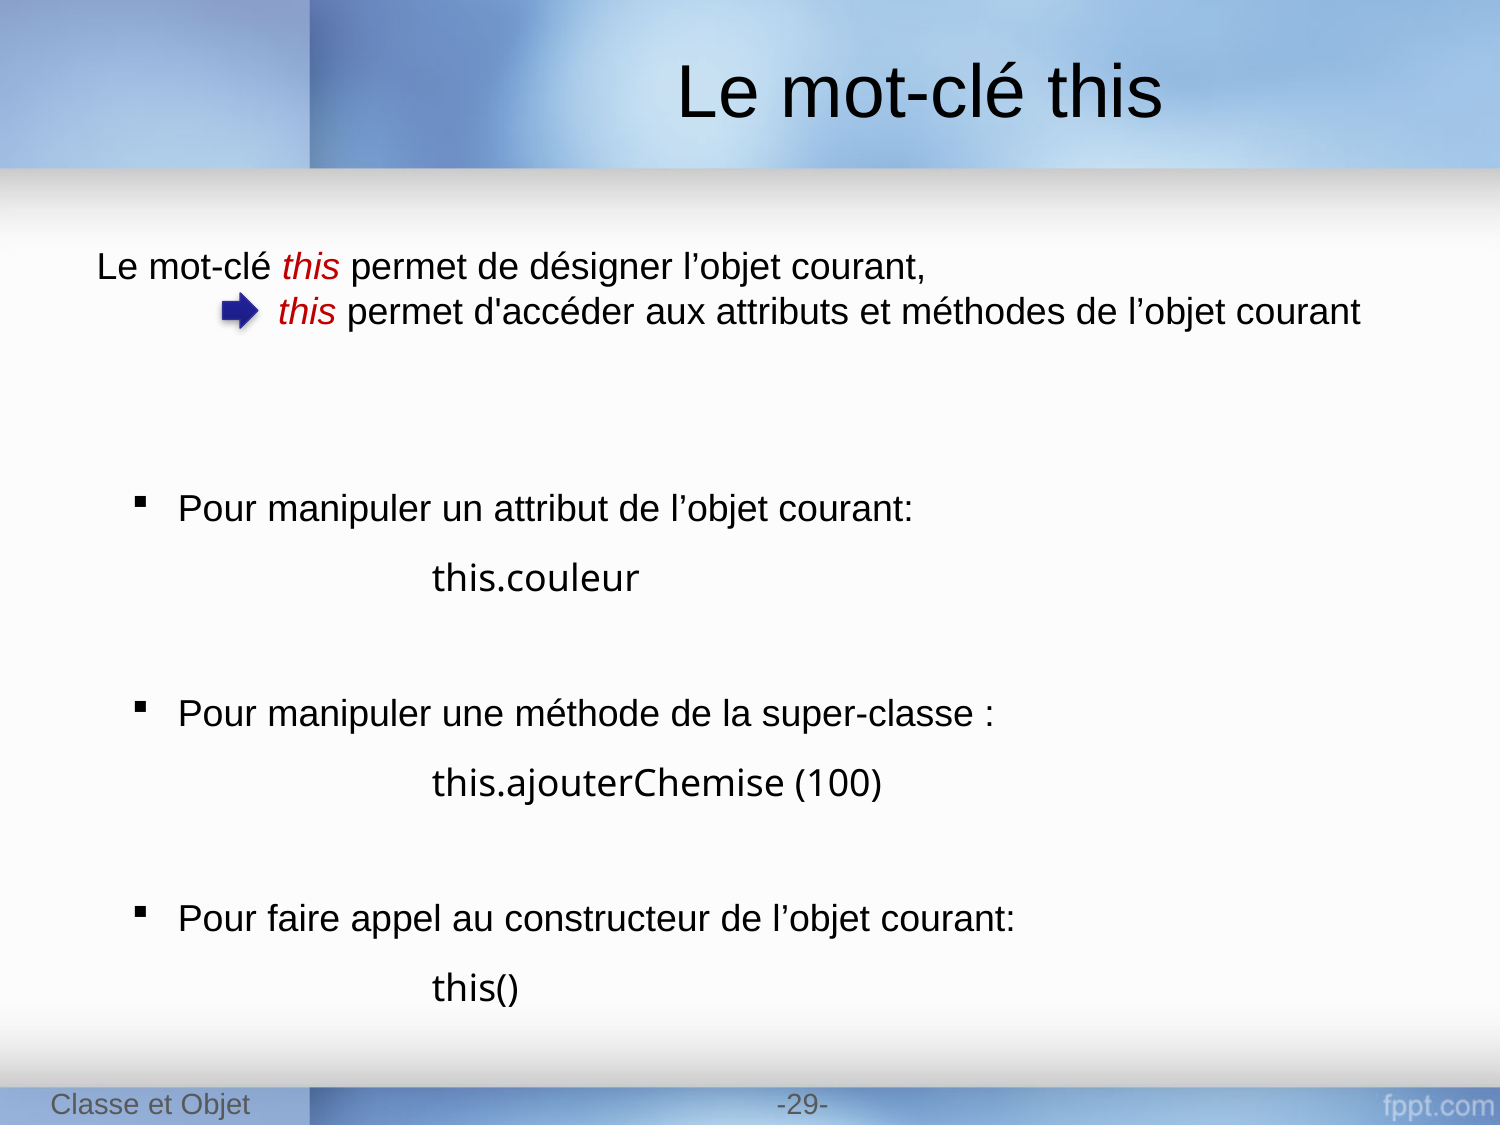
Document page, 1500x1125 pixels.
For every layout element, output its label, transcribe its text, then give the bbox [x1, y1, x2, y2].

picture [0, 0, 1500, 1125]
text_box [221, 292, 259, 329]
text_box Pour manipuler un attribut de l’objet courant: this.couleur Pour manipuler une méthode de la super-classe : this.ajouterChemise (100) Pour faire appel au constructeur de l’objet courant: this() [117, 476, 1114, 1017]
text_box Le mot-clé this permet de désigner l’objet courant, this permet d'accéder aux attributs et méthodes de l’objet courant [81, 234, 1500, 340]
text_box Le mot-clé this [376, 11, 1465, 164]
text_box -29- [761, 1078, 844, 1125]
text_box Classe et Objet [35, 1078, 266, 1125]
